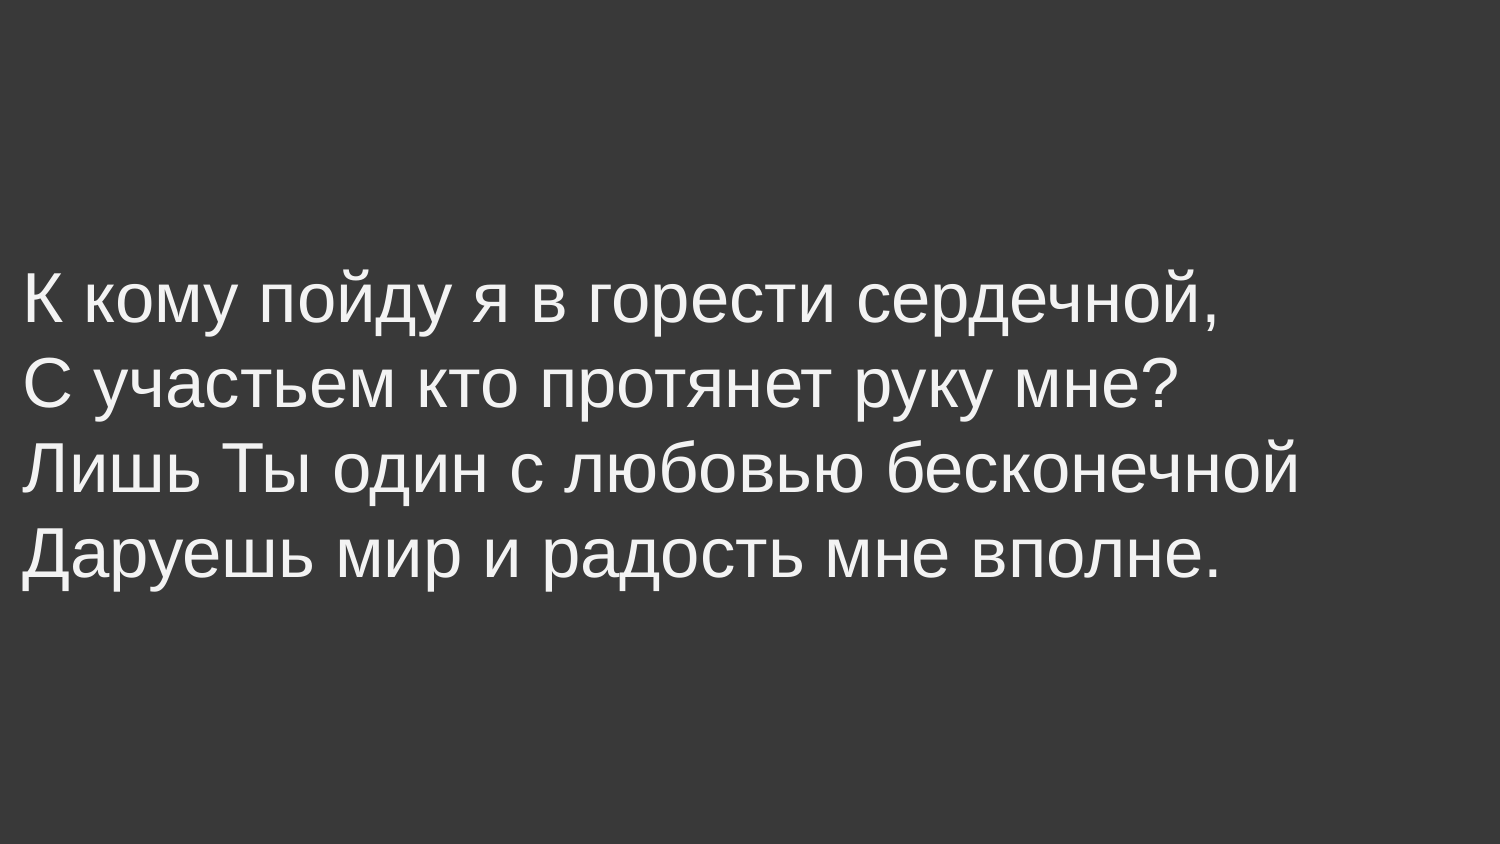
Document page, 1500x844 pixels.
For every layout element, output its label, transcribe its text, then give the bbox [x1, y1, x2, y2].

text_box К кому пойду я в горести сердечной, С участьем кто протянет руку мне? Лишь Ты один с любовью бесконечной Даруешь мир и радость мне вполне. [7, 64, 1493, 779]
